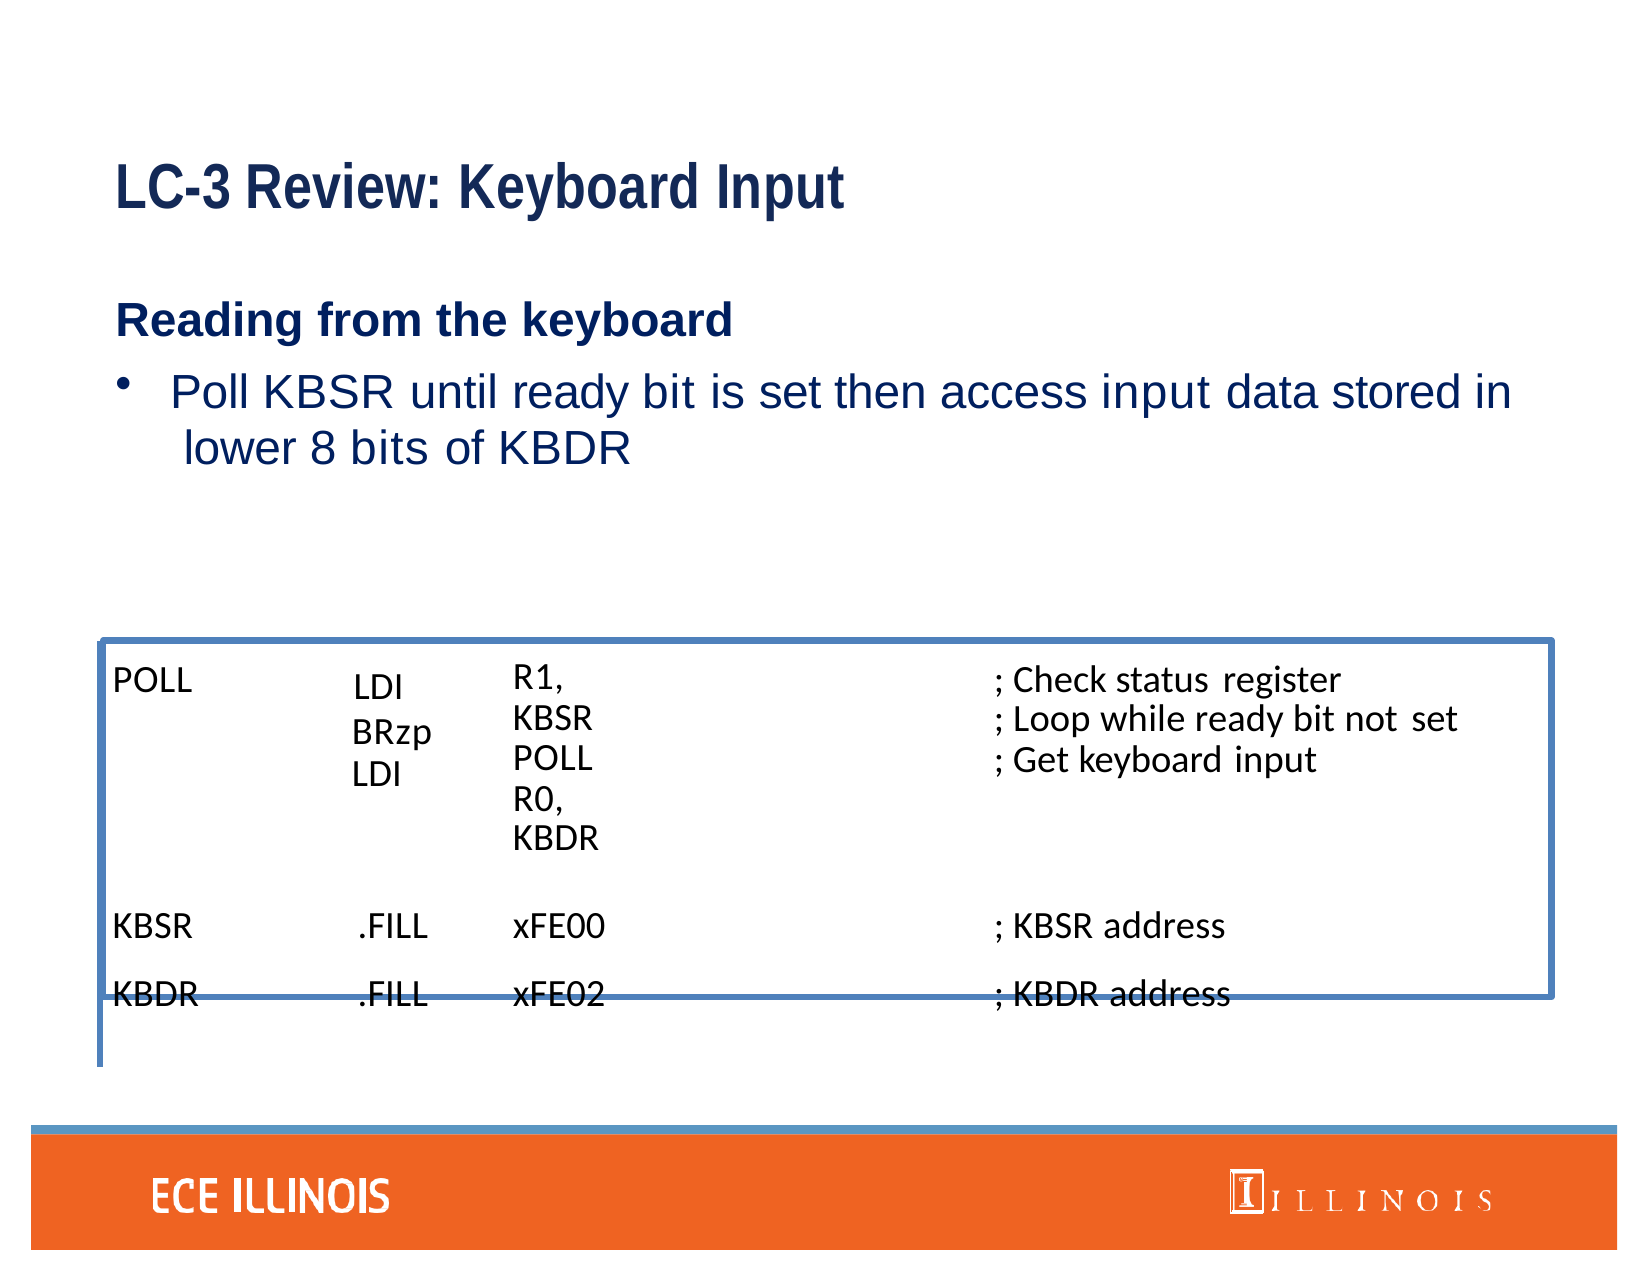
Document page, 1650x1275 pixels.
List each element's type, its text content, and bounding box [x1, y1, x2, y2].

picture [153, 1178, 169, 1213]
table_cell ; KBSR address [826, 898, 1483, 972]
table_cell xFE00 [473, 898, 826, 972]
table_header LDI BRzp LDI [276, 641, 473, 898]
picture [246, 1178, 285, 1213]
table_cell .FILL [276, 898, 473, 972]
table_header ; Check status register ; Loop while ready bit not set ; Get keyboard input [826, 641, 1483, 898]
text_box Reading from the keyboard Poll KBSR until ready bit is set then access input data stored in lower 8 bits of KBDR [113, 273, 1518, 474]
table_cell .FILL [276, 972, 473, 1067]
picture [1478, 1190, 1491, 1211]
picture [1326, 1190, 1343, 1211]
picture [1417, 1190, 1438, 1211]
picture [1296, 1190, 1313, 1211]
picture [1381, 1190, 1403, 1211]
title LC-3 Review: Keyboard Input [113, 141, 845, 273]
picture [359, 1178, 389, 1213]
table_cell KBDR [103, 972, 276, 1067]
picture [199, 1178, 218, 1213]
picture [1230, 1170, 1264, 1213]
text_box [103, 640, 1552, 997]
picture [173, 1178, 194, 1213]
picture [328, 1178, 355, 1213]
table_cell xFE02 [473, 972, 826, 1067]
table_header R1, KBSR POLL R0, KBDR [473, 641, 826, 898]
table_cell KBSR [103, 898, 276, 972]
table_cell ; KBDR address [826, 972, 1483, 1067]
table_header POLL [103, 641, 276, 898]
picture [299, 1178, 324, 1213]
